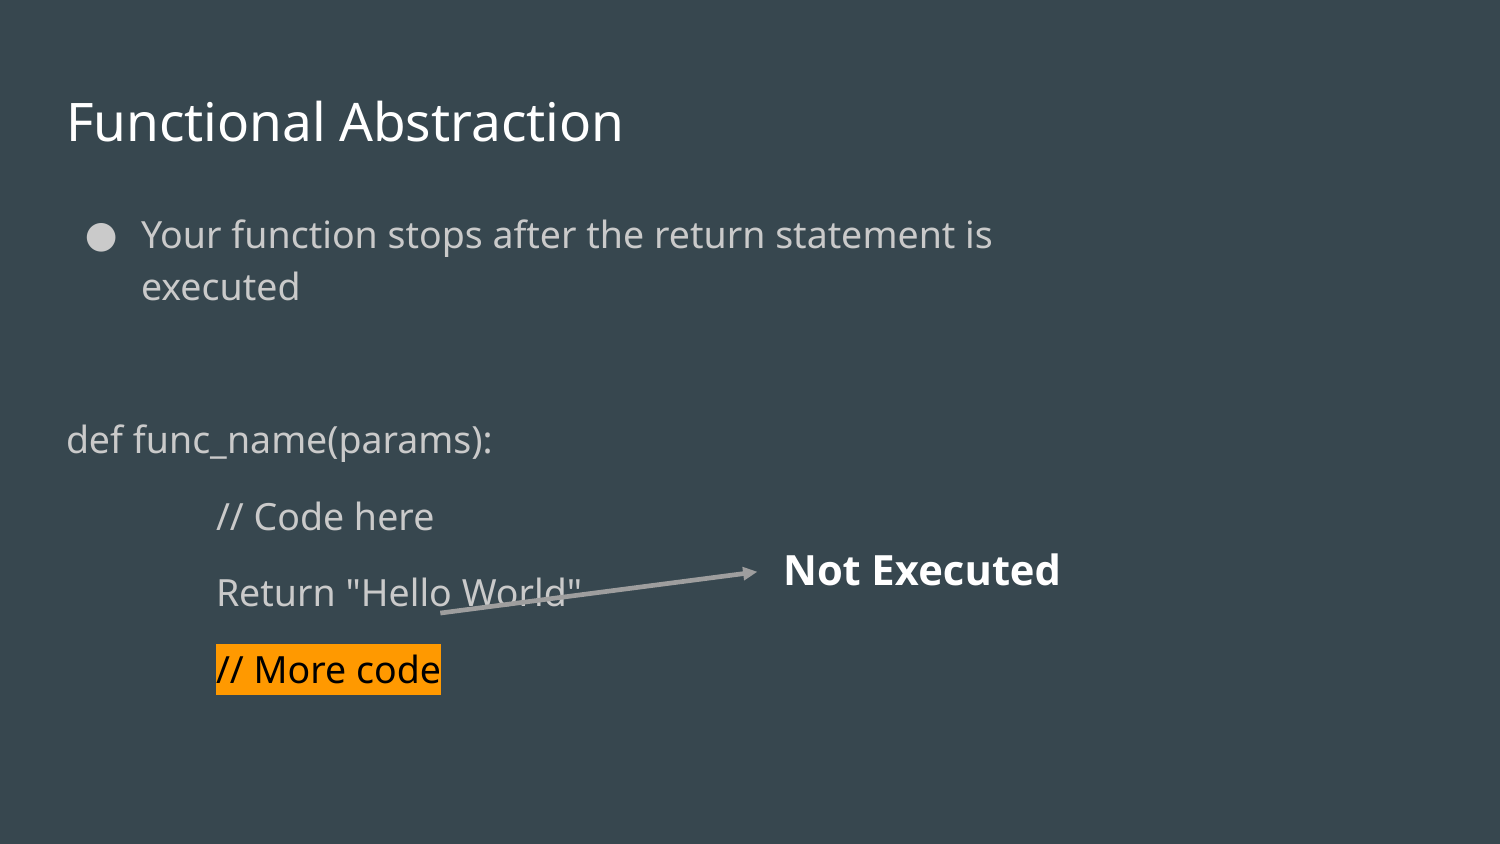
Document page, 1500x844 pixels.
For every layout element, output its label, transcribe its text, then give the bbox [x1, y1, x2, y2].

title Functional Abstraction [51, 72, 1449, 167]
text_box Not Executed [768, 529, 1147, 610]
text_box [440, 571, 758, 614]
list Your function stops after the return statement is executed def func_name(params): // Code here Return "Hello World" // More code [51, 189, 1063, 750]
